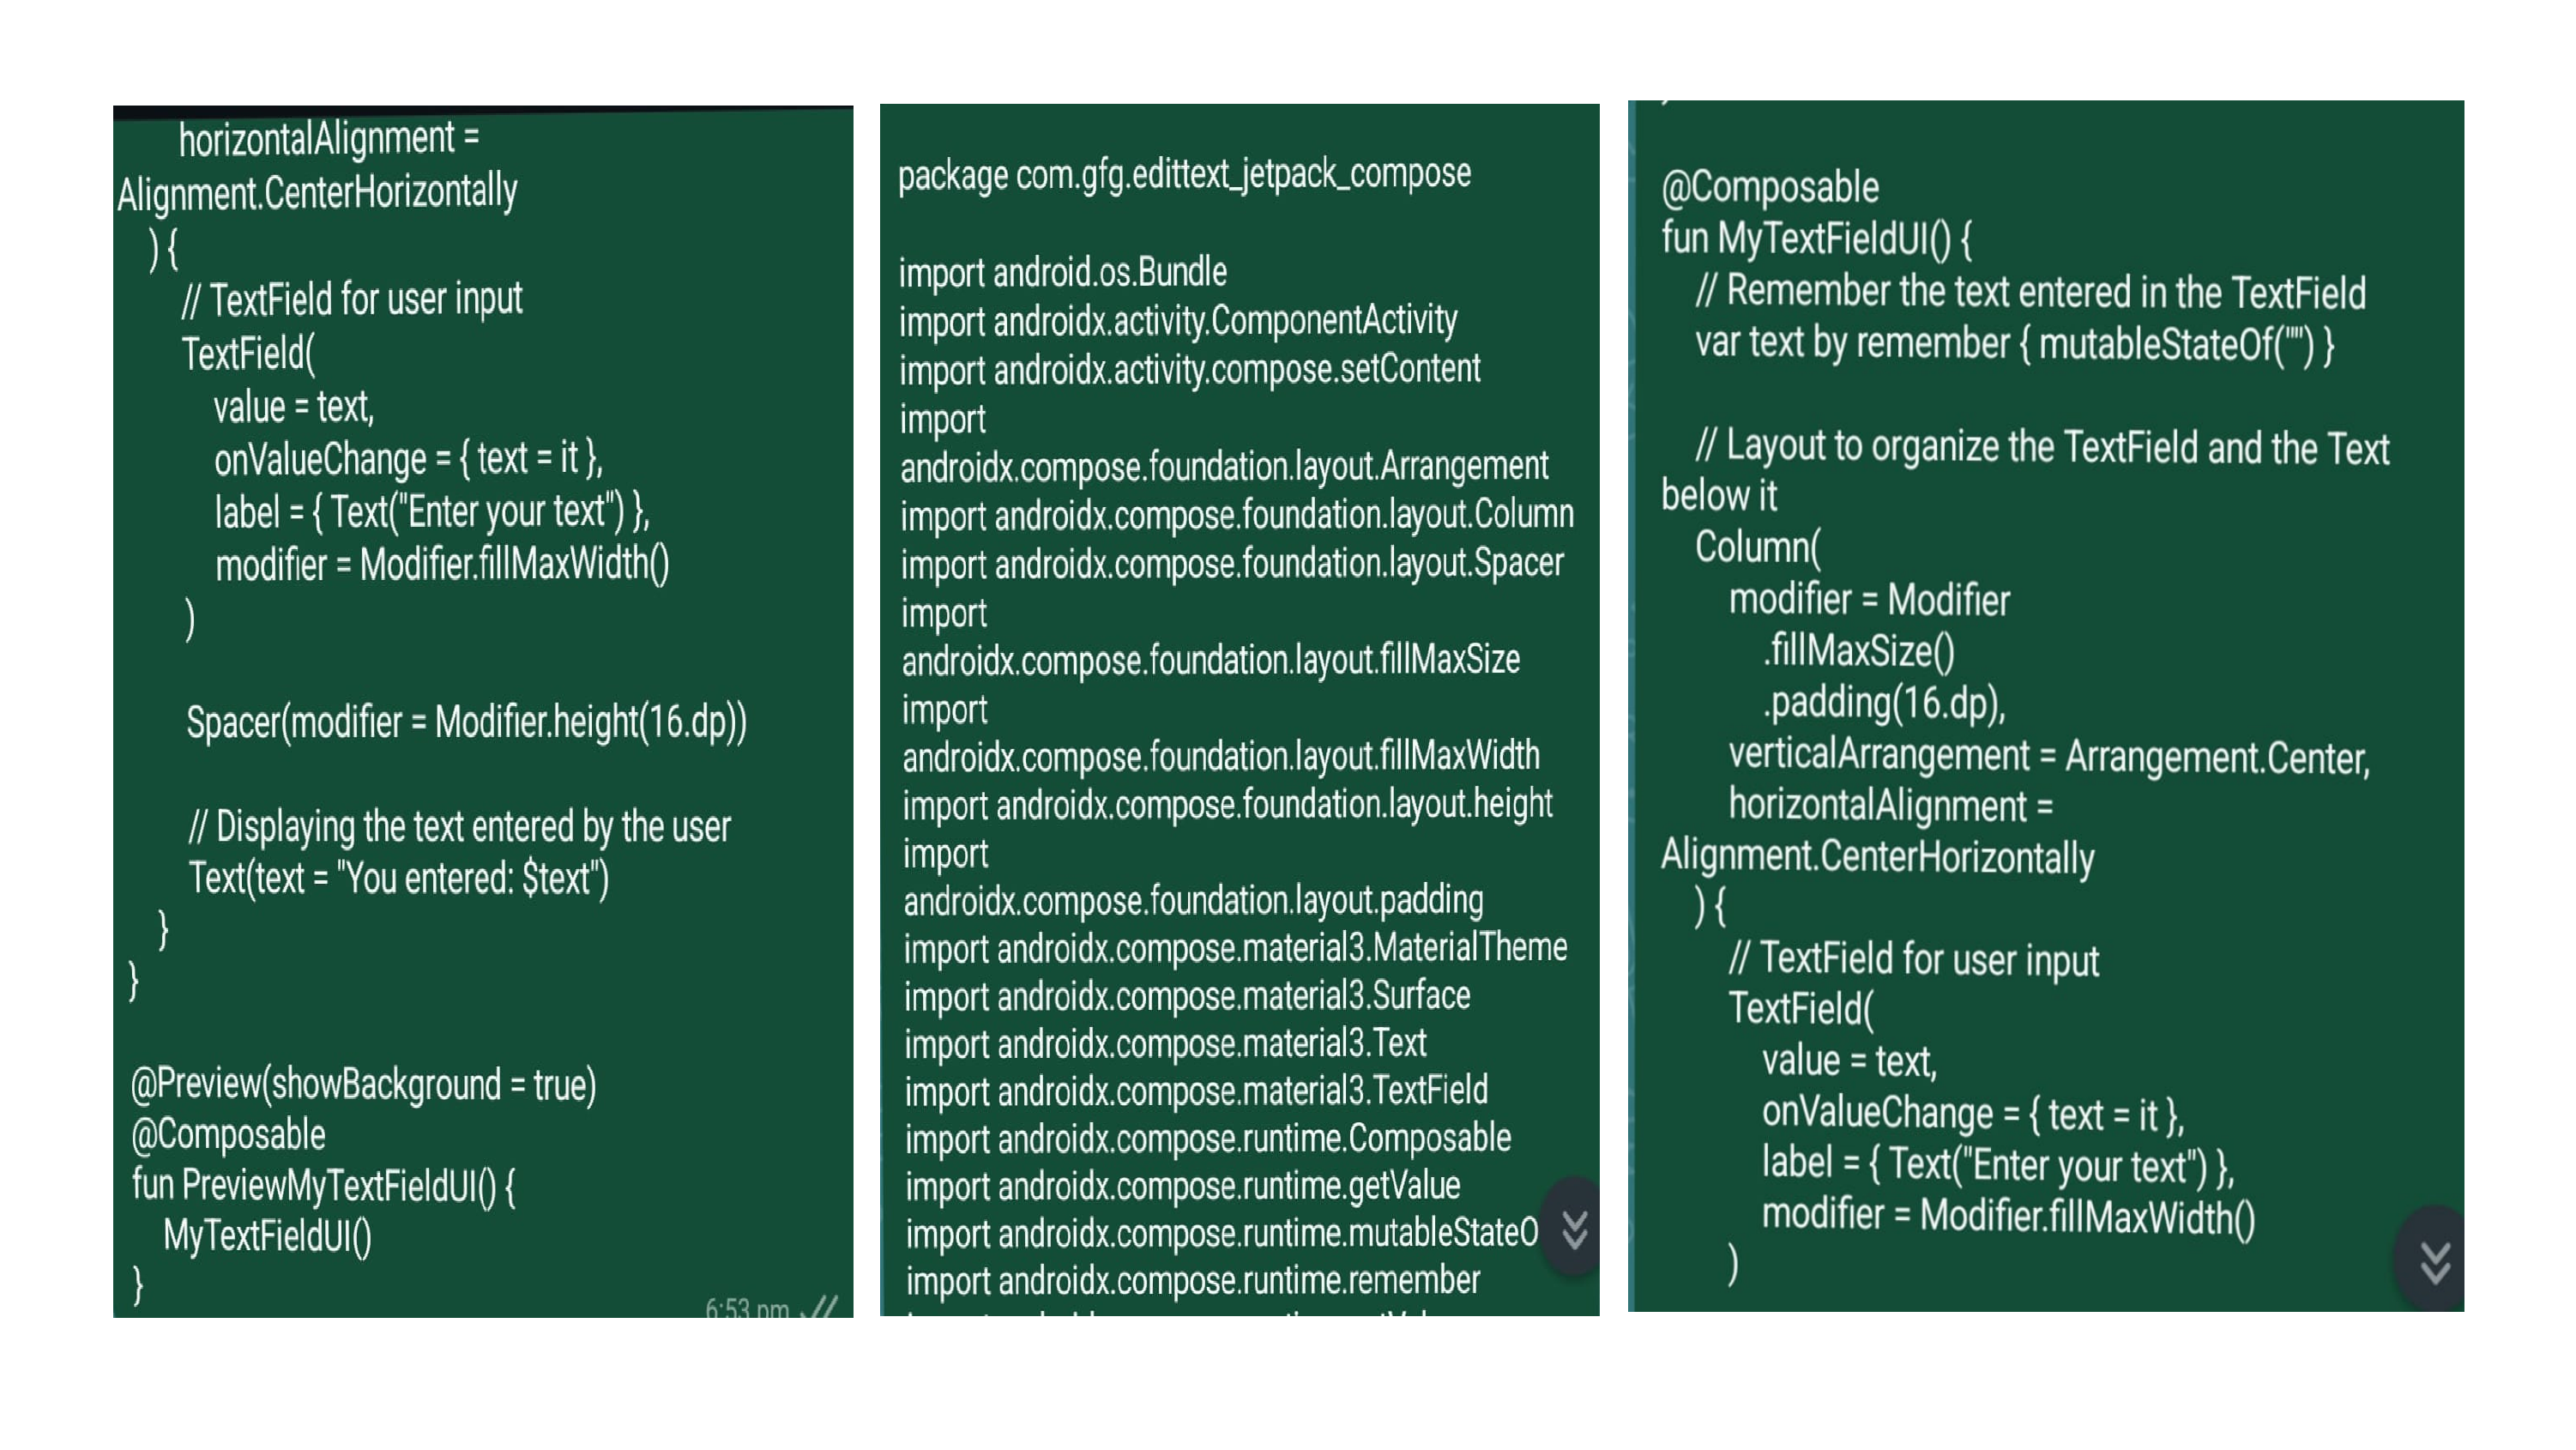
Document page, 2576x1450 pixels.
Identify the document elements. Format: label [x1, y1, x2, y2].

picture [879, 103, 1600, 1316]
picture [1628, 100, 2464, 1312]
picture [113, 105, 854, 1318]
